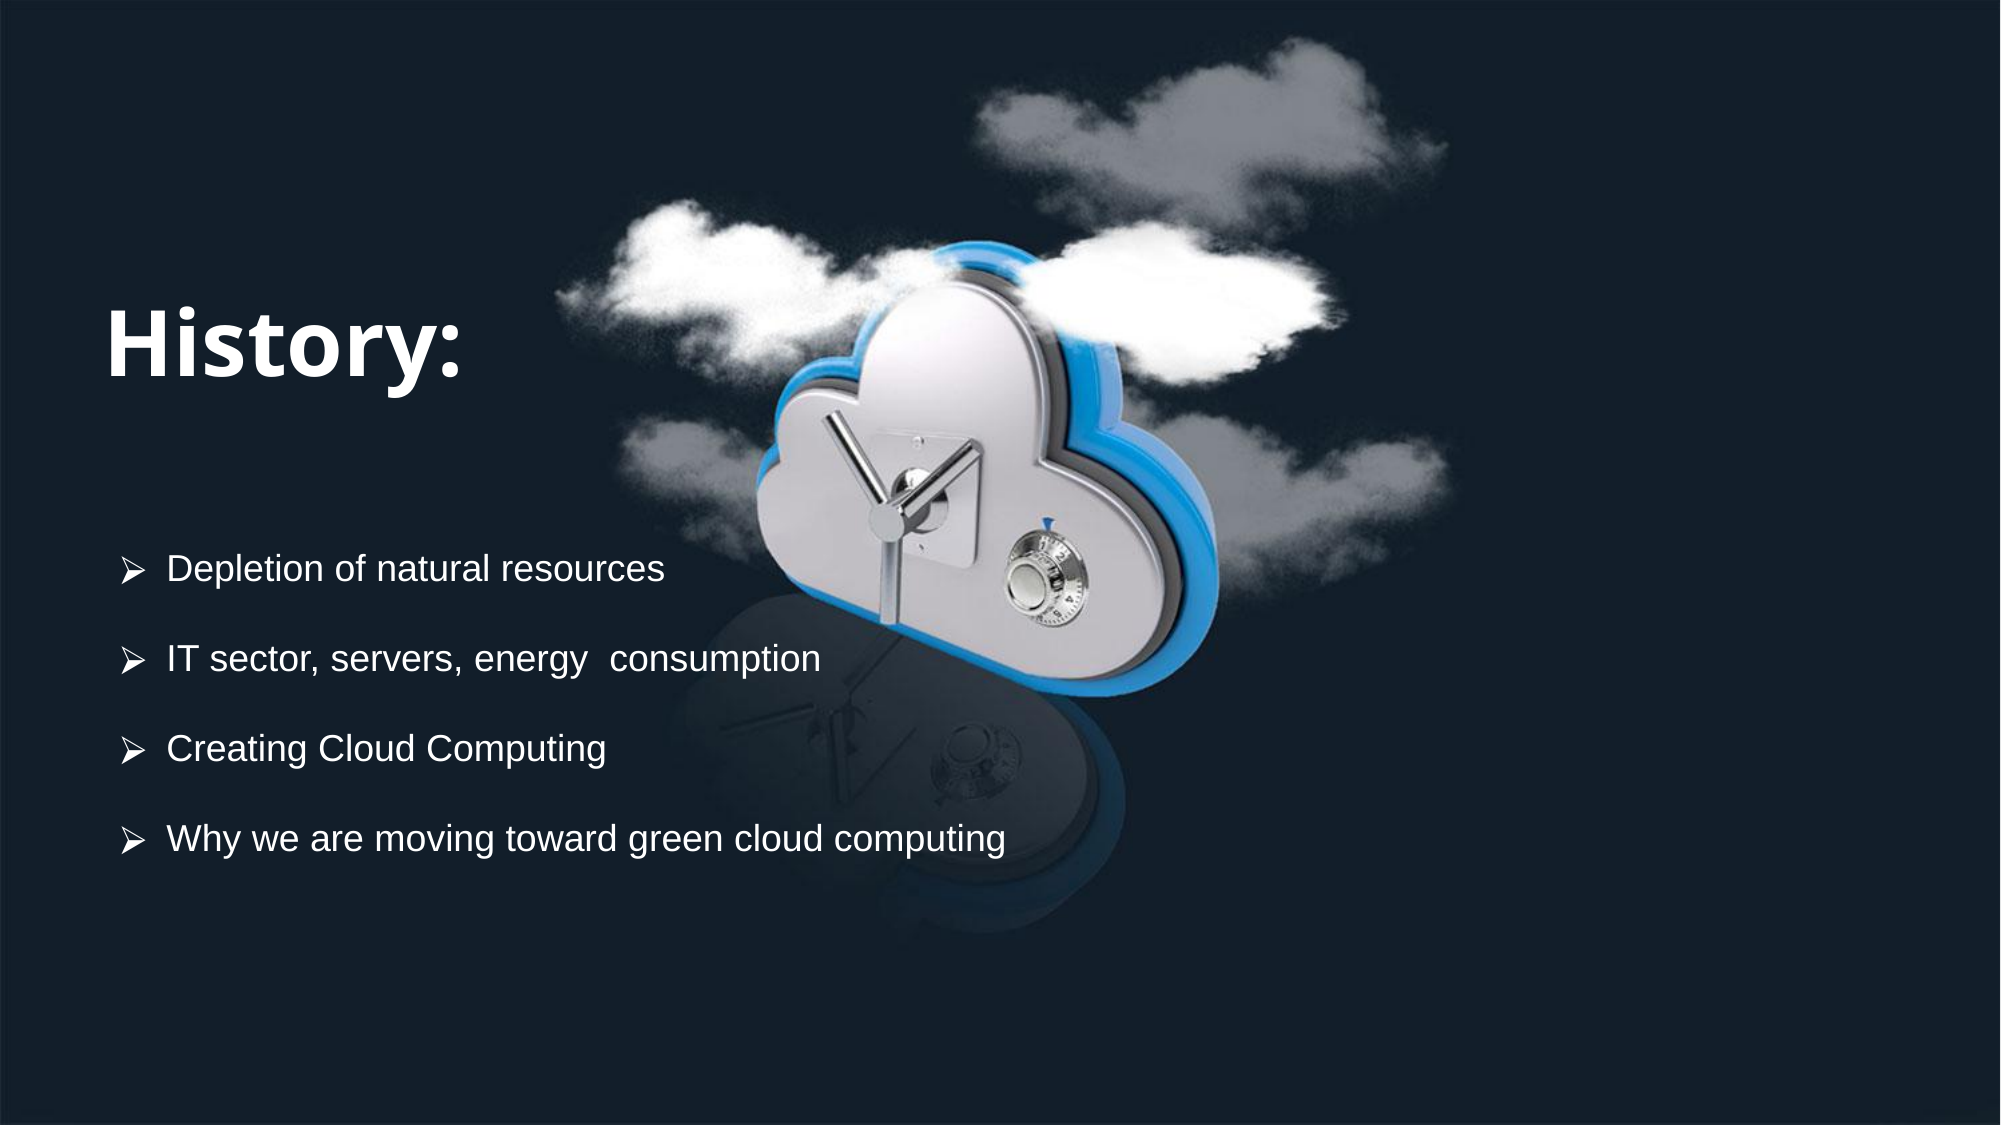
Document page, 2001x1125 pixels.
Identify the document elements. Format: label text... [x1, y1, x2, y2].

text_box Depletion of natural resources IT sector, servers, energy consumption Creating Cloud Computing Why we are moving toward green cloud computing [104, 536, 1075, 867]
picture [0, 0, 2001, 1125]
text_box History: [88, 277, 507, 403]
